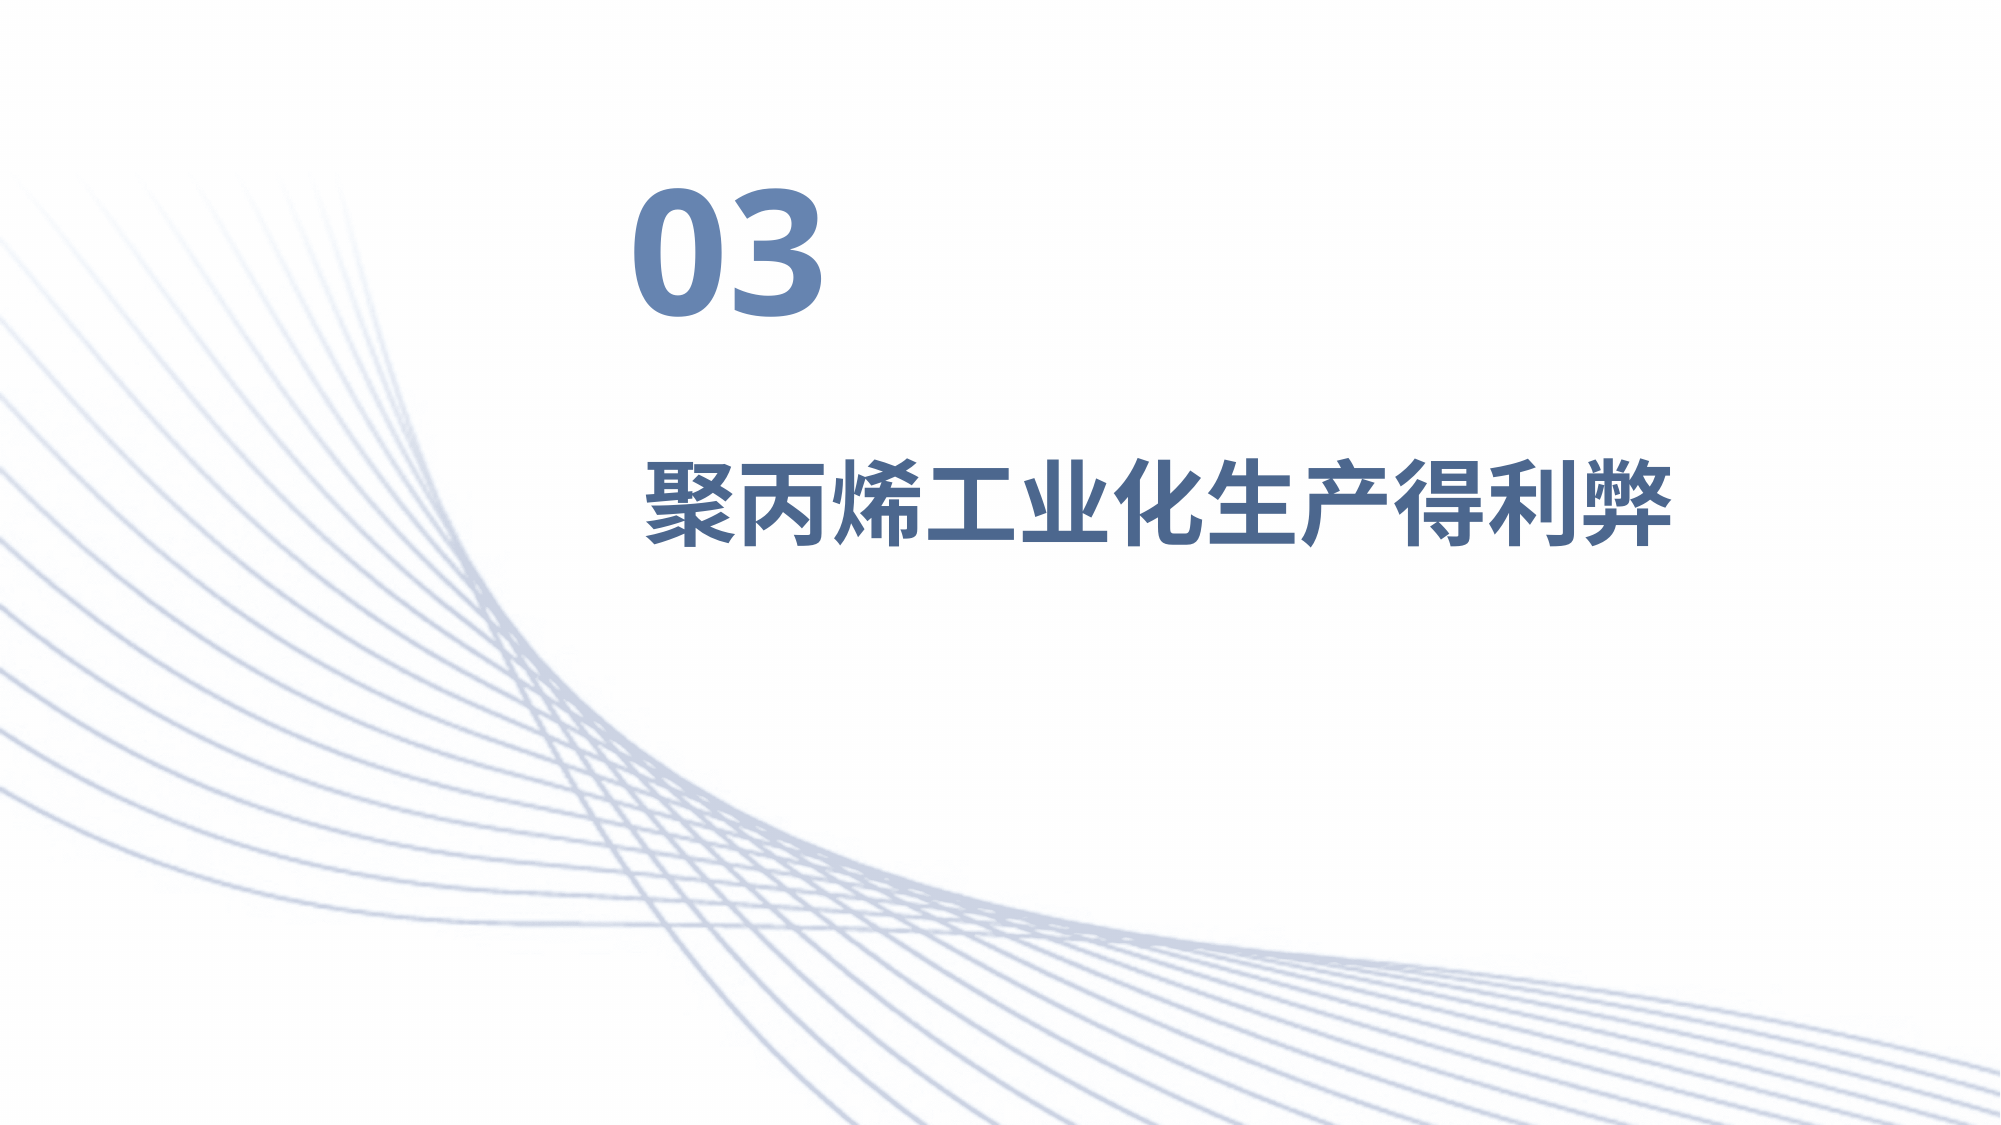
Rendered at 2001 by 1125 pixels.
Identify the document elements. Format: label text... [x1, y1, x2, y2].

text_box 聚丙烯工业化生产得利弊 [628, 414, 1883, 711]
picture [0, 0, 2001, 1125]
text_box 03 [617, 175, 1129, 363]
